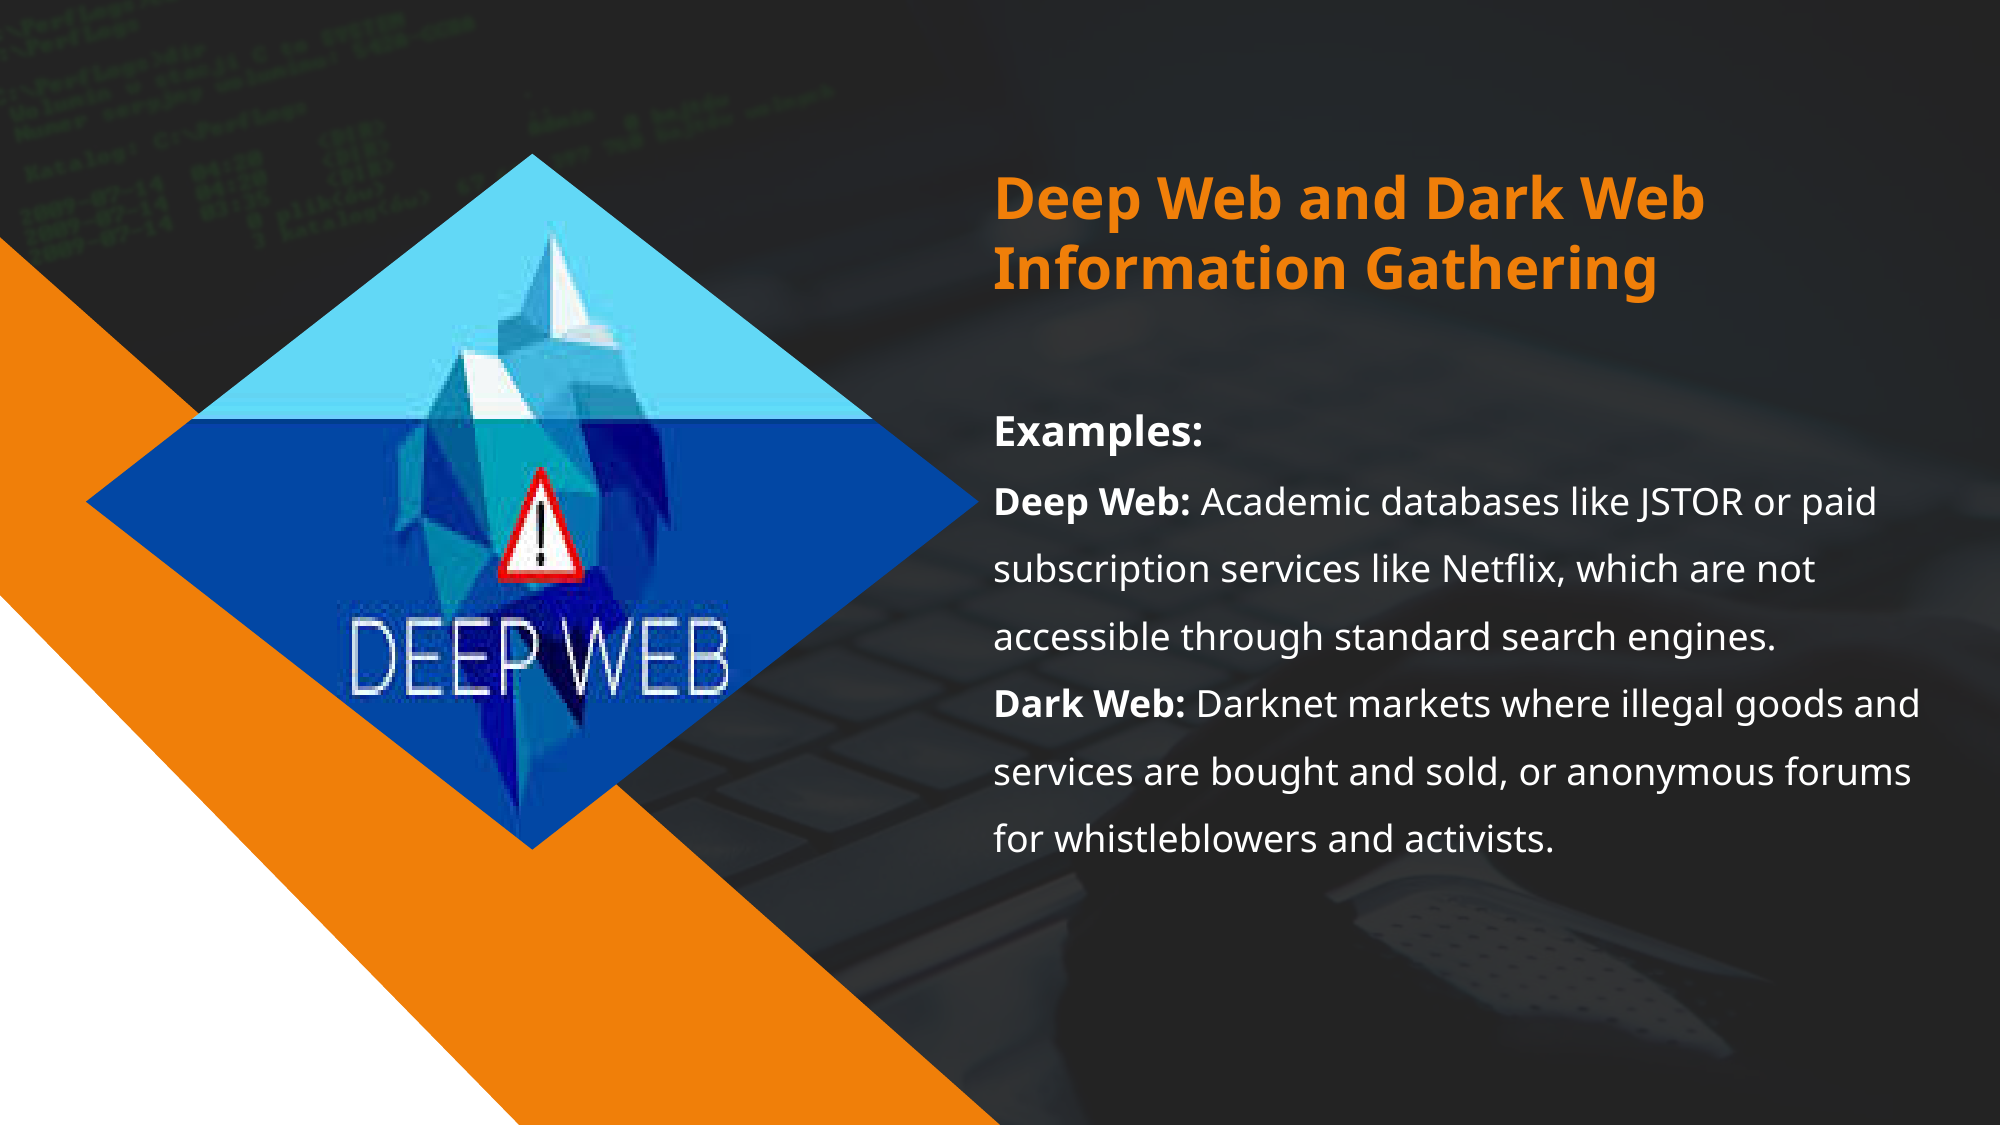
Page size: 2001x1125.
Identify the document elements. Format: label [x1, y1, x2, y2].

picture [0, 0, 2000, 1125]
text_box [977, 153, 1979, 1010]
